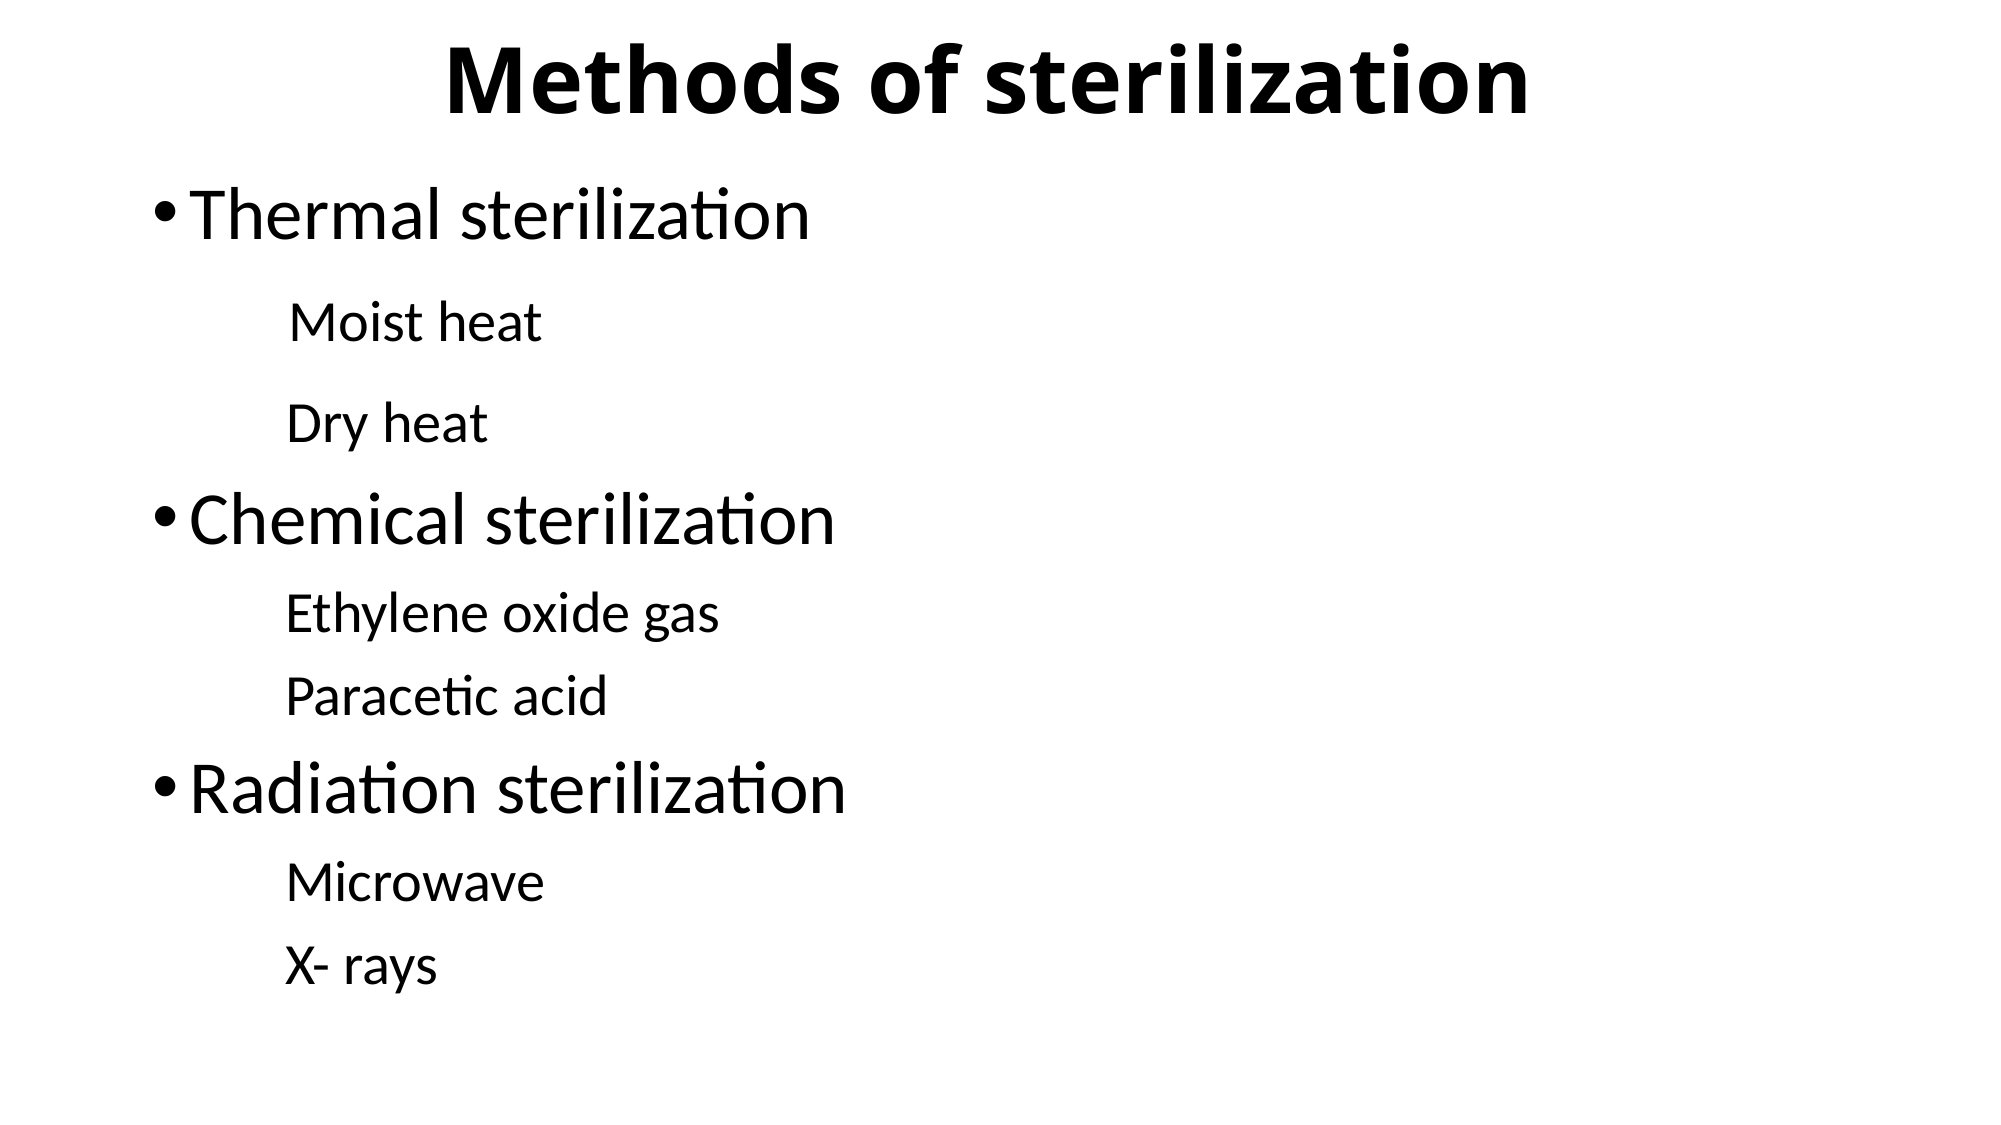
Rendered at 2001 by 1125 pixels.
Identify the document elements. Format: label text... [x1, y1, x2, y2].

list Thermal sterilization Moist heat Dry heat Chemical sterilization Ethylene oxide gas Paracetic acid Radiation sterilization Microwave X- rays [137, 167, 1863, 1066]
title Methods of sterilization [137, 0, 1863, 167]
